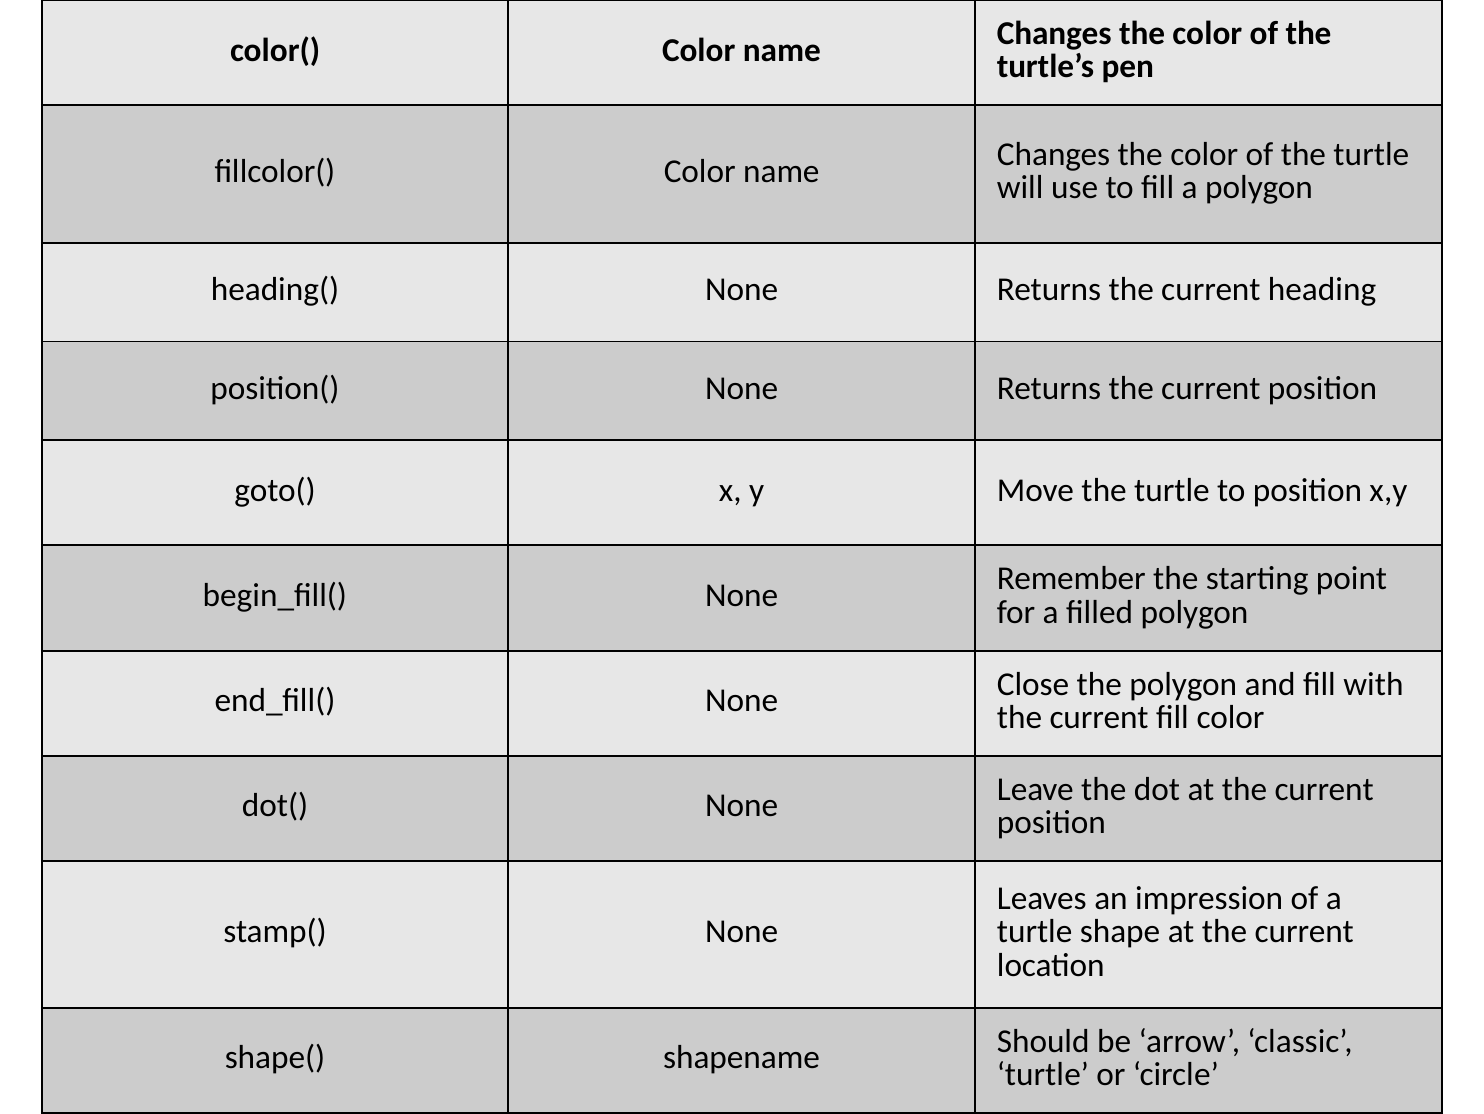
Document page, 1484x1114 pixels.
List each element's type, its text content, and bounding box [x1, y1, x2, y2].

table_cell None [509, 244, 974, 341]
table_cell Color name [509, 106, 974, 242]
table_cell None [509, 757, 974, 860]
table_cell fillcolor() [43, 106, 507, 242]
table_cell None [509, 652, 974, 755]
table_cell None [509, 862, 974, 1007]
table_cell heading() [43, 244, 507, 341]
table_cell Remember the starting point for a filled polygon [976, 546, 1441, 650]
table_cell stamp() [43, 862, 507, 1007]
table_cell shape() [43, 1009, 507, 1112]
table_cell Leave the dot at the current position [976, 757, 1441, 860]
table_cell dot() [43, 757, 507, 860]
table_cell goto() [43, 441, 507, 544]
table_header color() [43, 1, 507, 104]
table_cell Should be ‘arrow’, ‘classic’, ‘turtle’ or ‘circle’ [976, 1009, 1441, 1112]
table_cell begin_fill() [43, 546, 507, 650]
table_cell shapename [509, 1009, 974, 1112]
table_cell position() [43, 342, 507, 439]
table_cell Returns the current position [976, 342, 1441, 439]
table_cell end_fill() [43, 652, 507, 755]
table_cell Leaves an impression of a turtle shape at the current location [976, 862, 1441, 1007]
table_cell Changes the color of the turtle will use to fill a polygon [976, 106, 1441, 242]
table_cell Move the turtle to position x,y [976, 441, 1441, 544]
table_cell Returns the current heading [976, 244, 1441, 341]
table_header Changes the color of the turtle’s pen [976, 1, 1441, 104]
table_header Color name [509, 1, 974, 104]
table_cell None [509, 546, 974, 650]
table_cell x, y [509, 441, 974, 544]
table_cell None [509, 342, 974, 439]
table_cell Close the polygon and fill with the current fill color [976, 652, 1441, 755]
